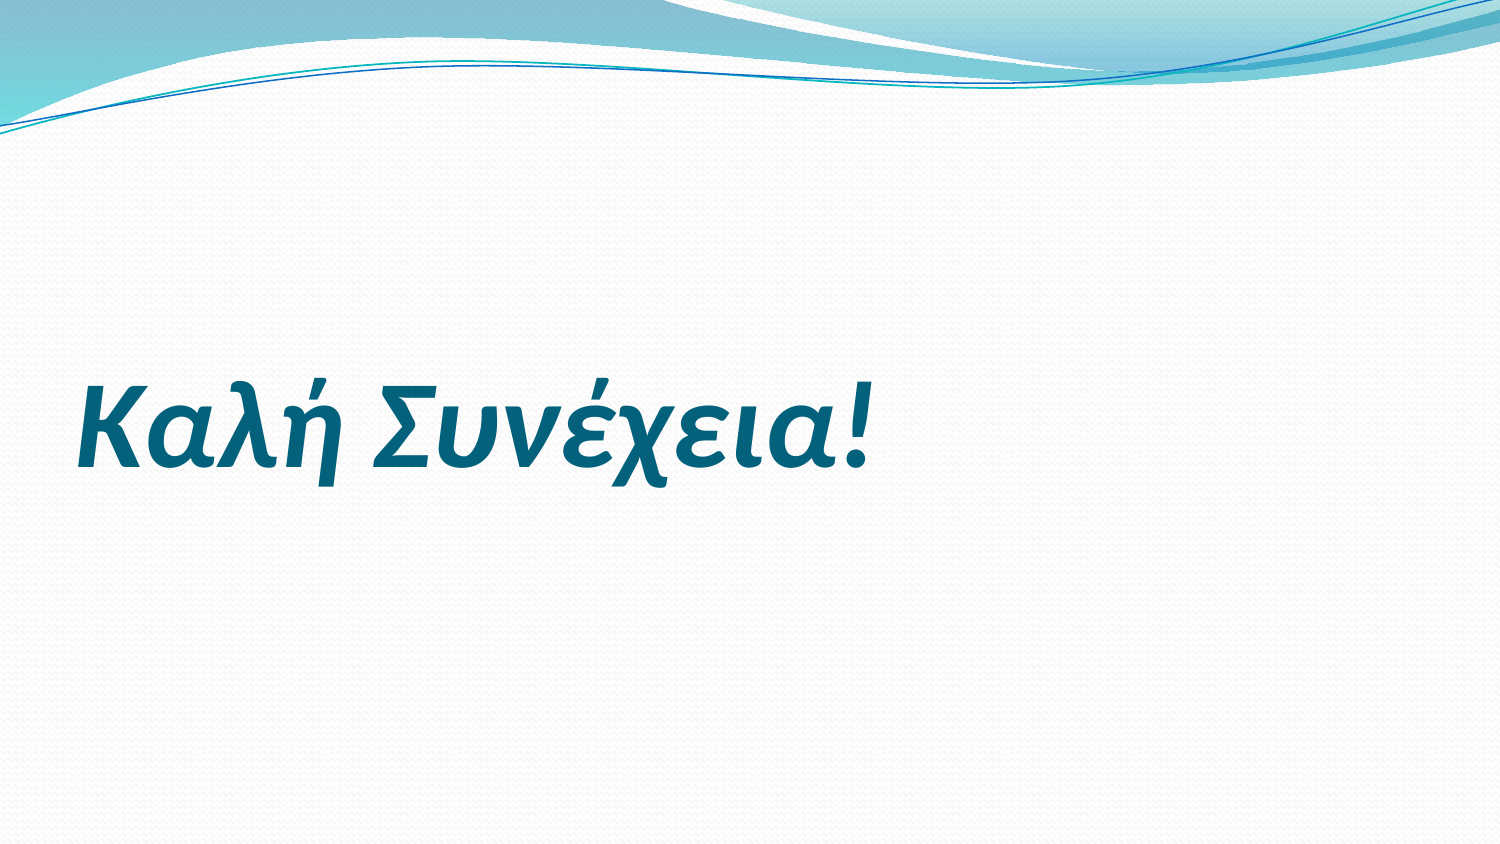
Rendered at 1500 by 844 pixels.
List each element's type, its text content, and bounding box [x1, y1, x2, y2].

title Καλή Συνέχεια! [75, 351, 1425, 493]
